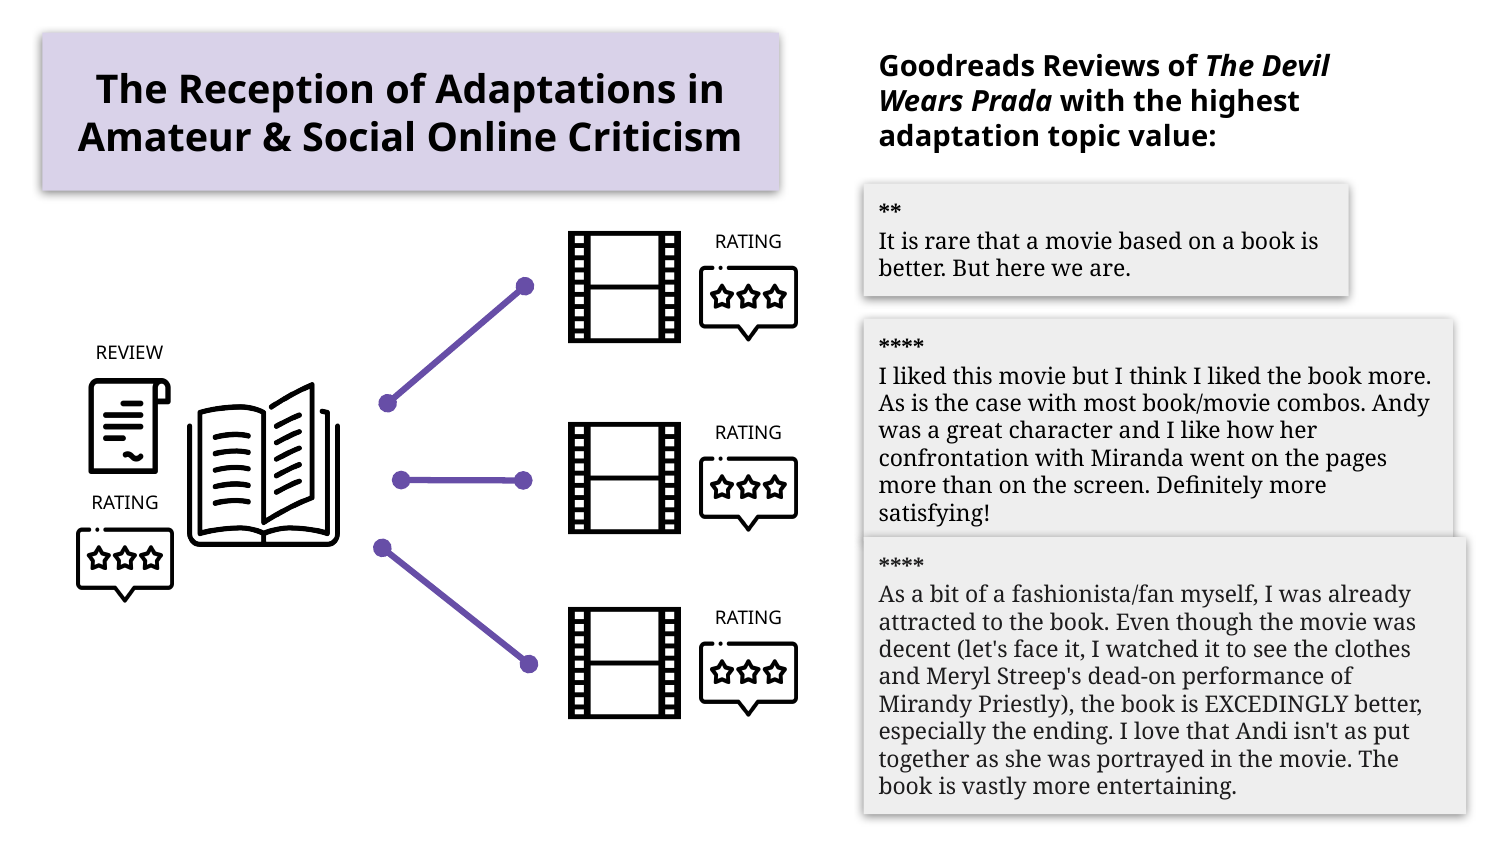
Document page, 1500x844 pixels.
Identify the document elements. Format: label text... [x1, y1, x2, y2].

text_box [568, 218, 810, 357]
text_box **** I liked this movie but I think I liked the book more. As is the case with most book/movie combos. Andy was a great character and I like how her confrontation with Miranda went on the pages more than on the screen. Definitely more satisfying! [863, 318, 1453, 533]
text_box ** It is rare that a movie based on a book is better. But here we are. [863, 183, 1349, 297]
text_box Goodreads Reviews of The Devil Wears Prada with the highest adaptation topic value: [863, 32, 1420, 168]
text_box RATING [64, 479, 182, 525]
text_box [387, 285, 526, 404]
picture [75, 512, 174, 618]
text_box REVIEW [68, 329, 191, 375]
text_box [568, 409, 810, 548]
picture [187, 382, 340, 547]
picture [84, 377, 174, 474]
text_box **** As a bit of a fashionista/fan myself, I was already attracted to the book. Even though the movie was decent (let's face it, I watched it to see the clothes and Meryl Streep's dead-on performance of Mirandy Priestly), the book is EXCEDINGLY better, especially the ending. I love that Andi isn't as put together as she was portrayed in the movie. The book is vastly more entertaining. [863, 537, 1467, 815]
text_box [382, 547, 530, 665]
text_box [568, 594, 810, 733]
title The Reception of Adaptations in Amateur & Social Online Criticism [42, 32, 779, 191]
